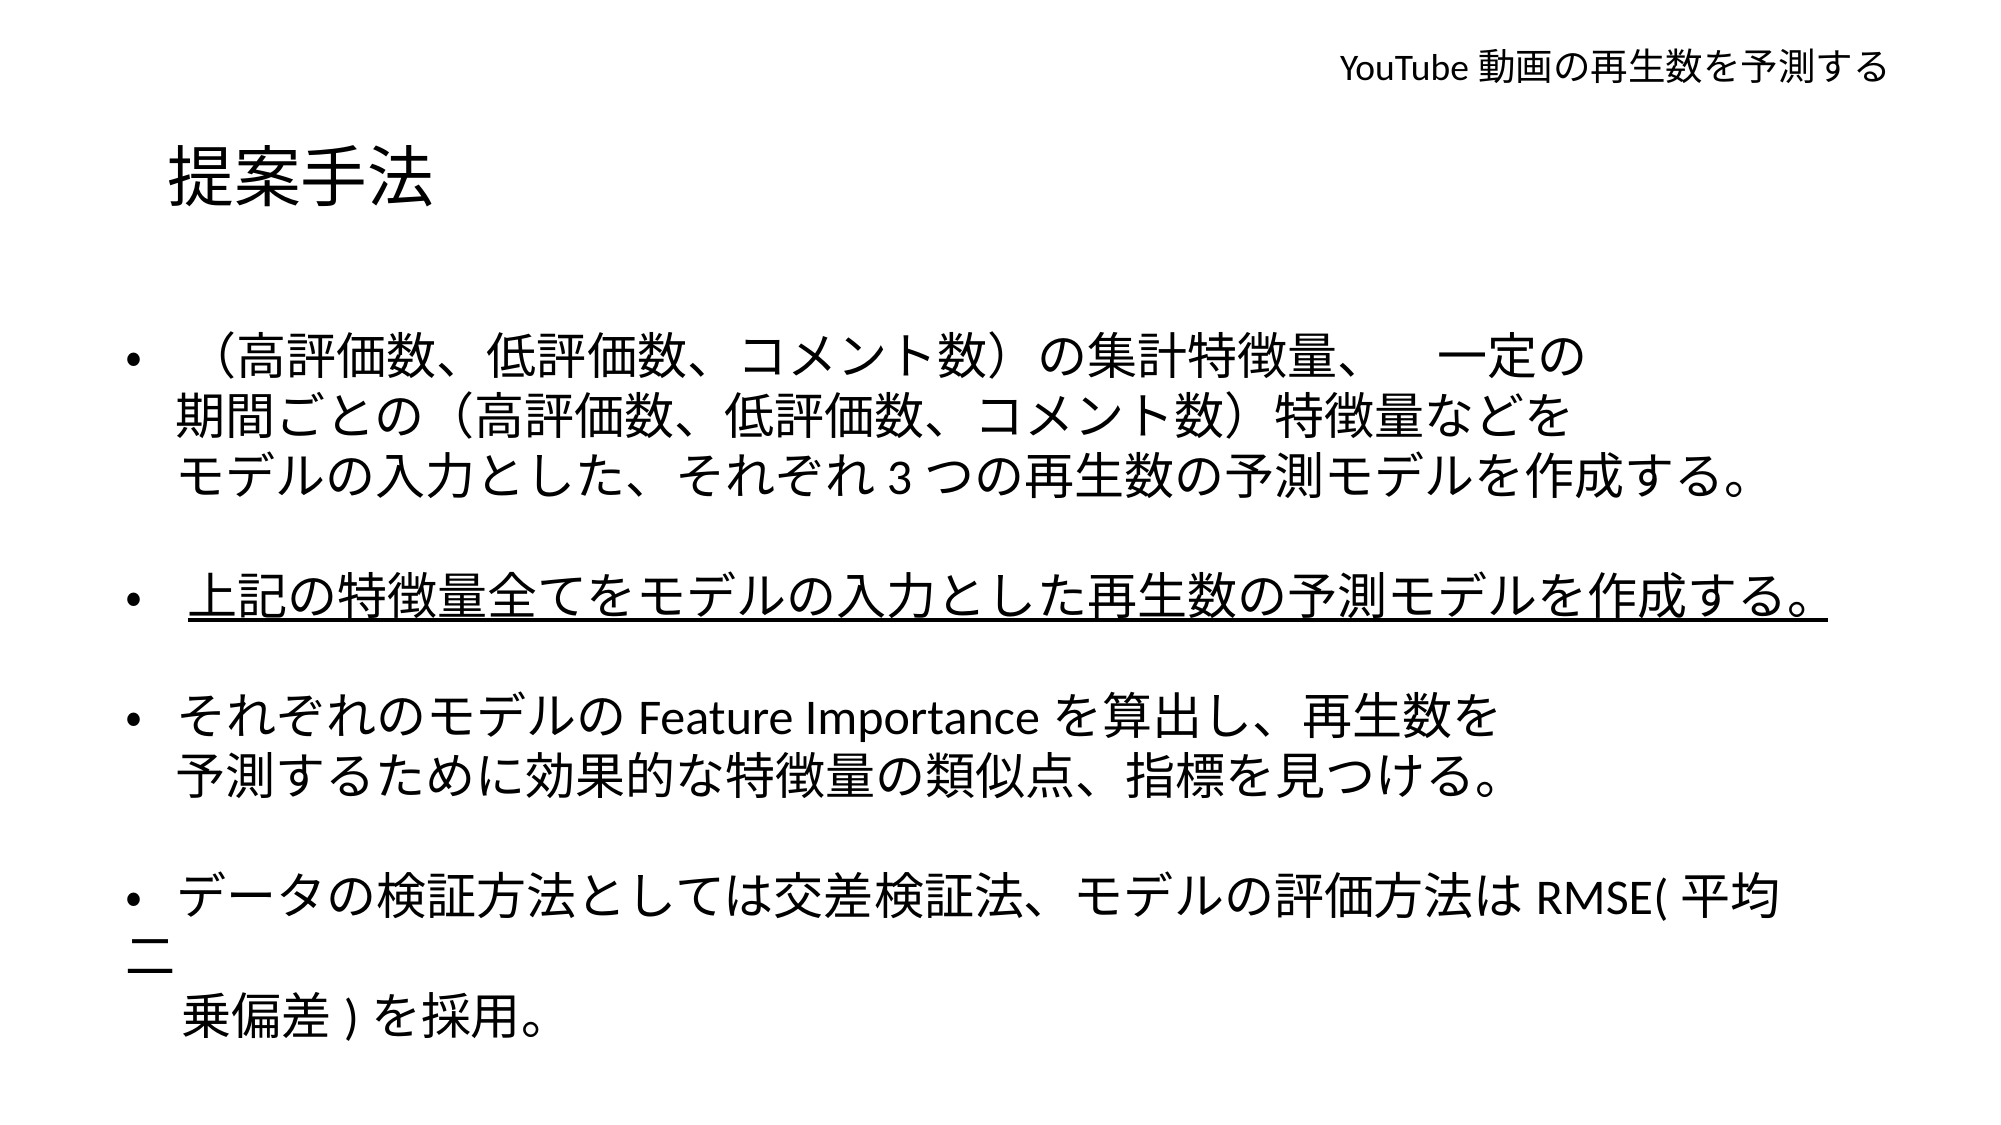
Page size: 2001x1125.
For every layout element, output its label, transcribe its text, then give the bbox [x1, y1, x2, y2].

text_box •（高評価数、低評価数、コメント数）の集計特徴量、 一定の 期間ごとの（高評価数、低評価数、コメント数）特徴量などを モデルの入力とした、それぞれ3つの再生数の予測モデルを作成する。 • 上記の特徴量全てをモデルの入力とした再生数の予測モデルを作成する。 • それぞれのモデルのFeature Importanceを算出し、再生数を 予測するために効果的な特徴量の類似点、指標を見つける。 • データの検証方法としては交差検証法、モデルの評価方法はRMSE(平均二 乗偏差)を採用。 [110, 317, 1843, 1097]
text_box 提案手法 [152, 127, 897, 222]
text_box YouTube動画の再生数を予測する [1325, 35, 1906, 95]
